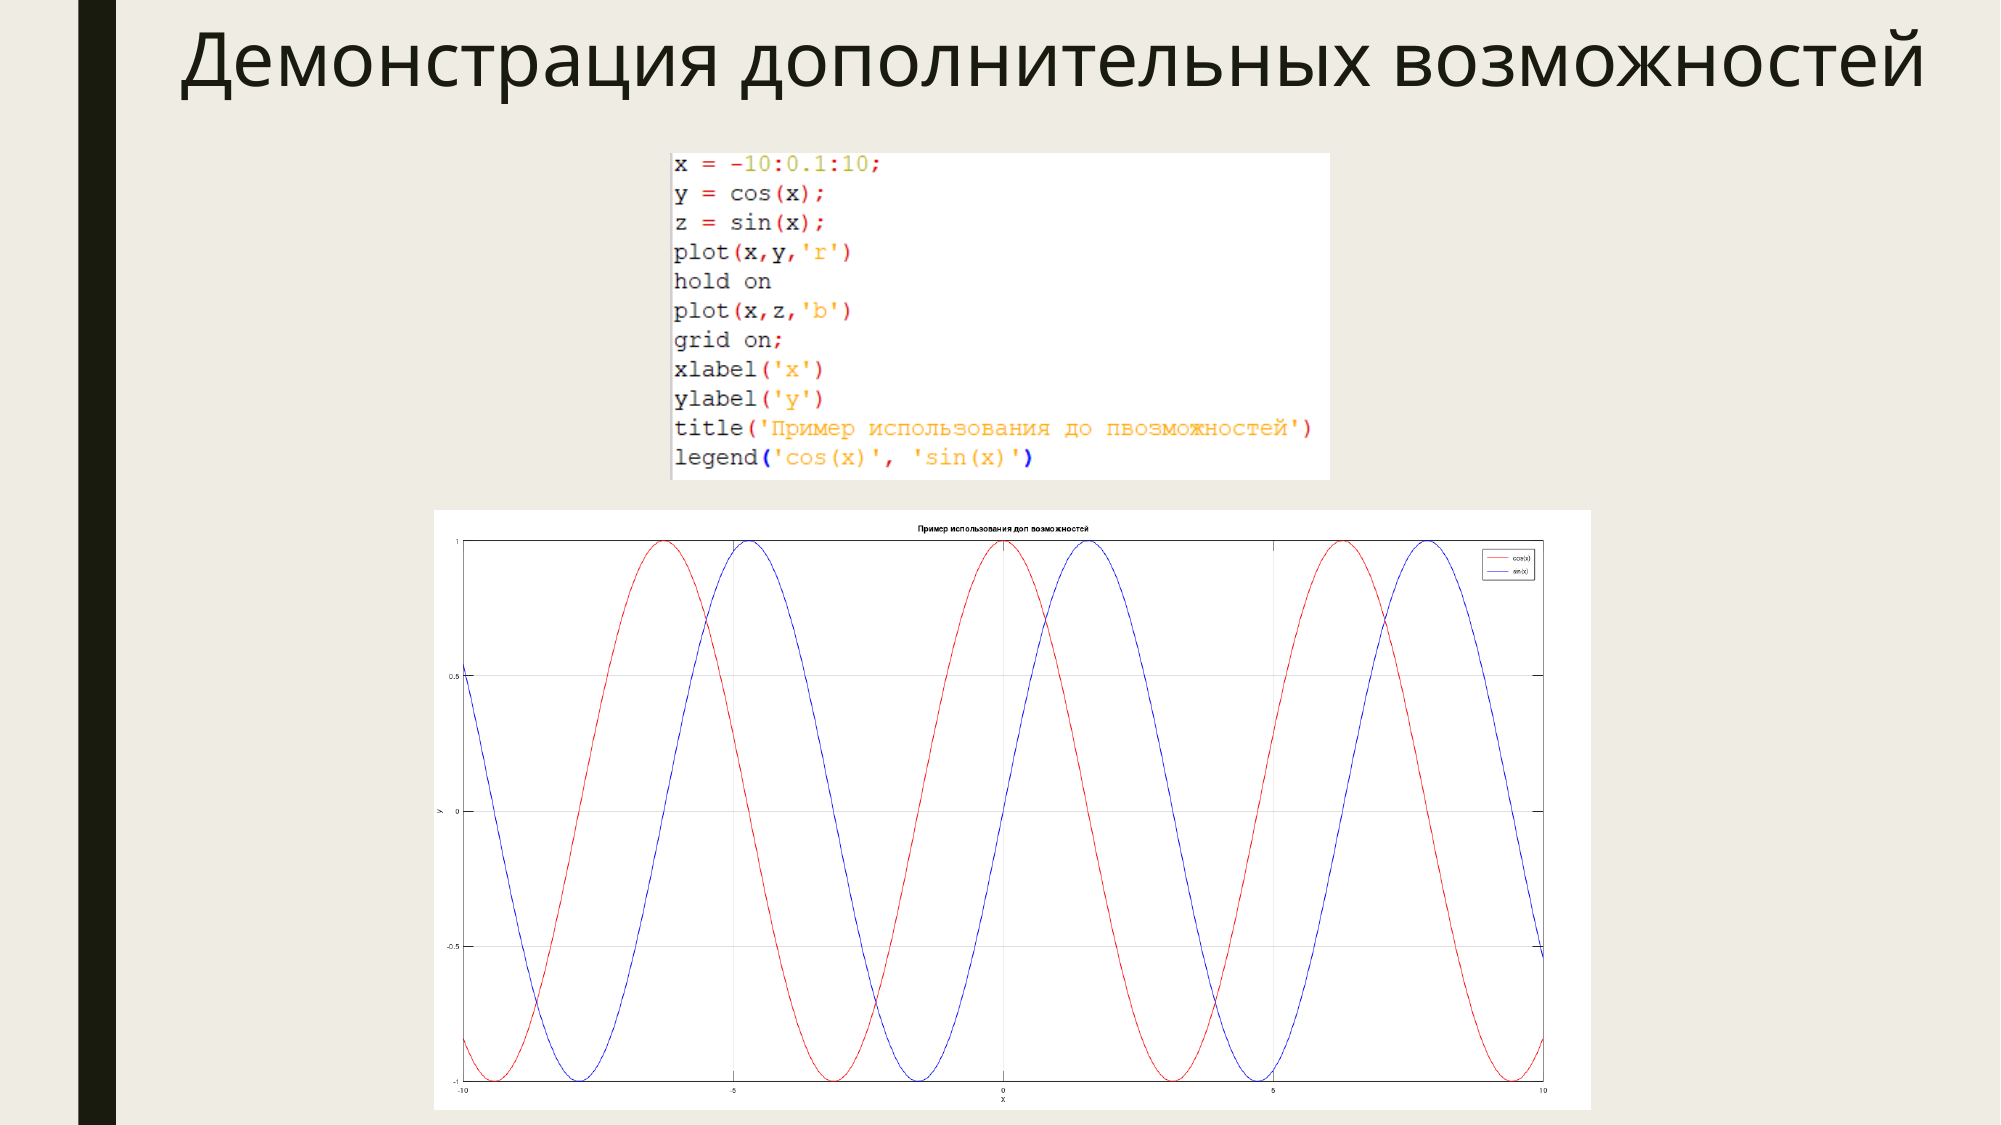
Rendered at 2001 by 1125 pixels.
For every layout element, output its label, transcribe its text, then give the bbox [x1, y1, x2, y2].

title Демонстрация дополнительных возможностей [87, 15, 2000, 141]
picture [670, 153, 1330, 480]
picture [434, 510, 1591, 1110]
